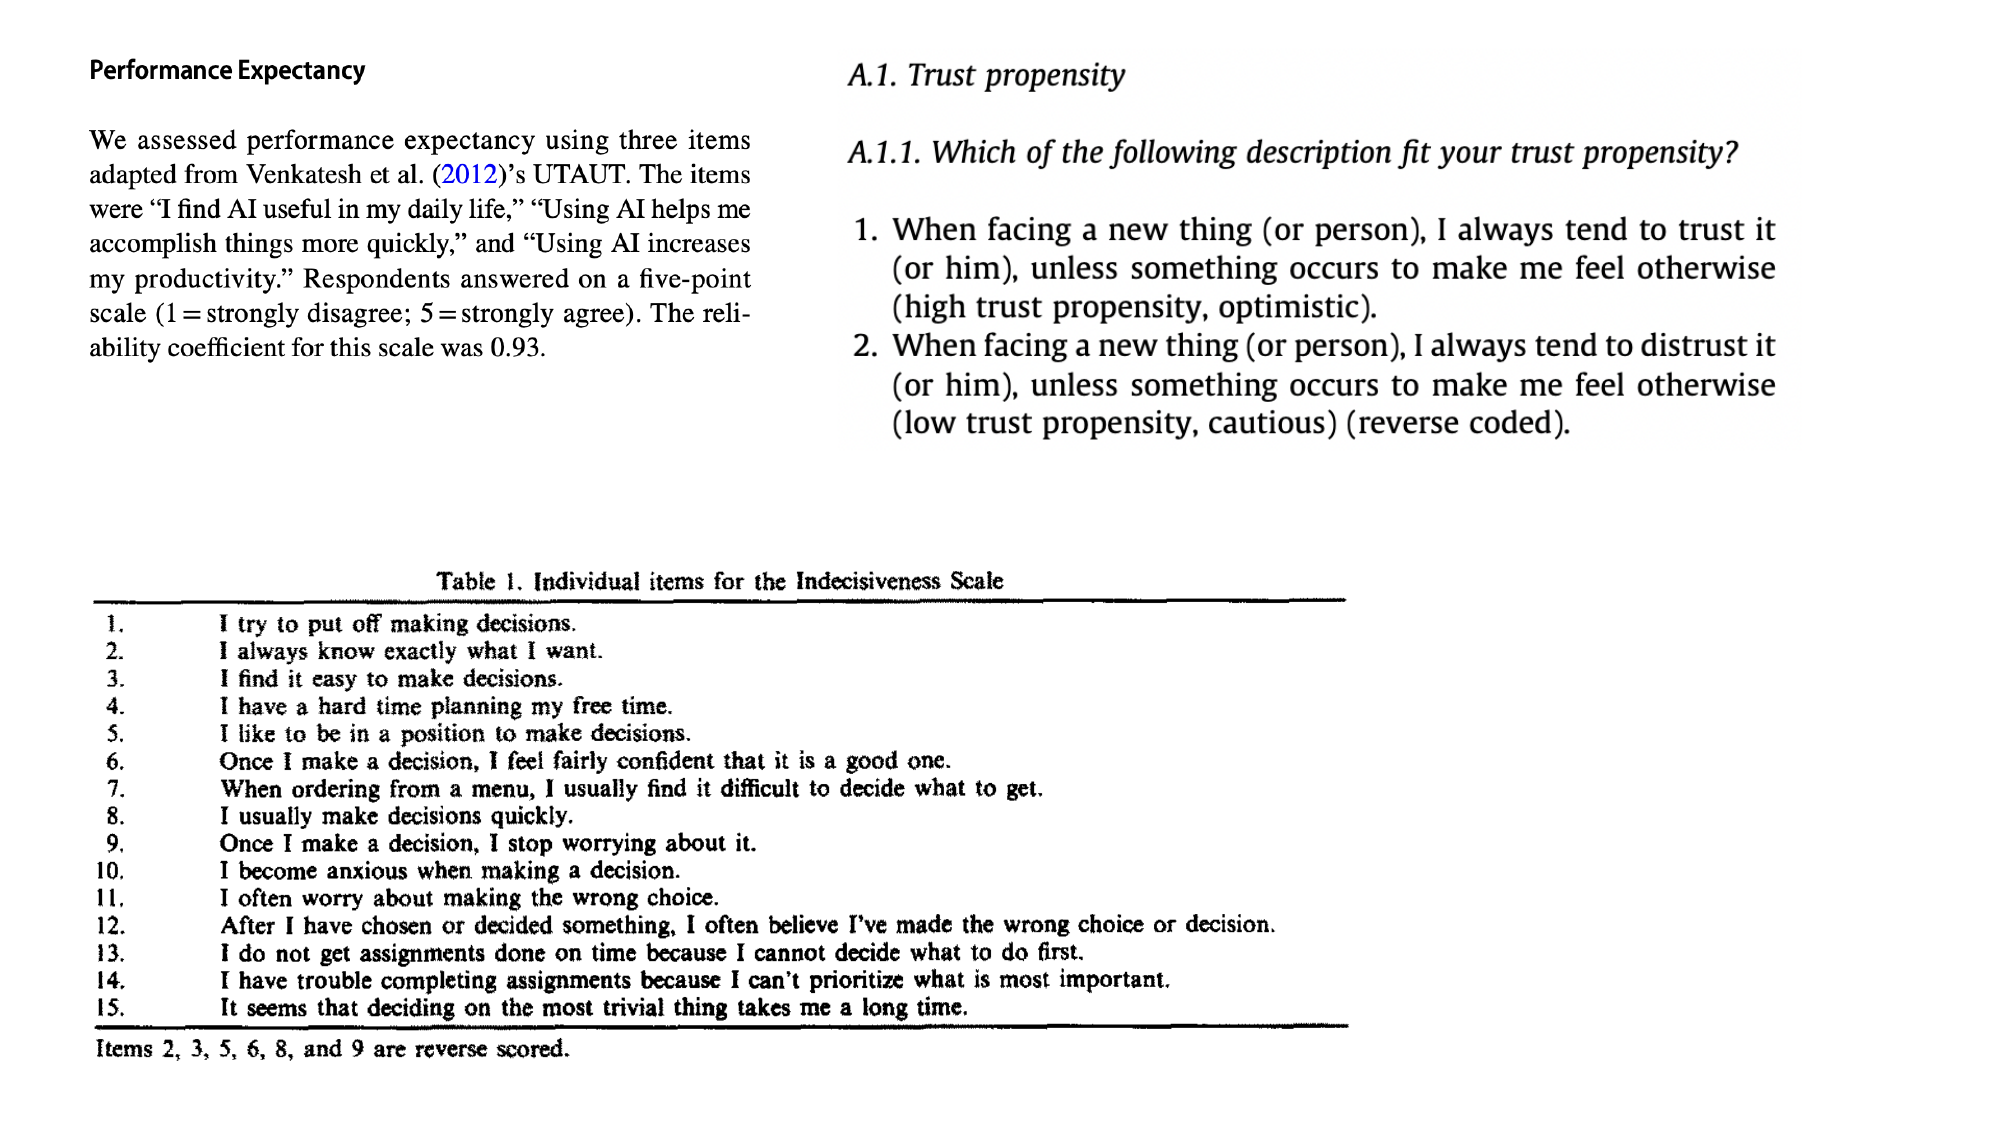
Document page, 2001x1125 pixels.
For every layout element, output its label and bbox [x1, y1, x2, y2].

picture [81, 48, 768, 374]
picture [81, 562, 1357, 1069]
picture [837, 48, 1802, 451]
